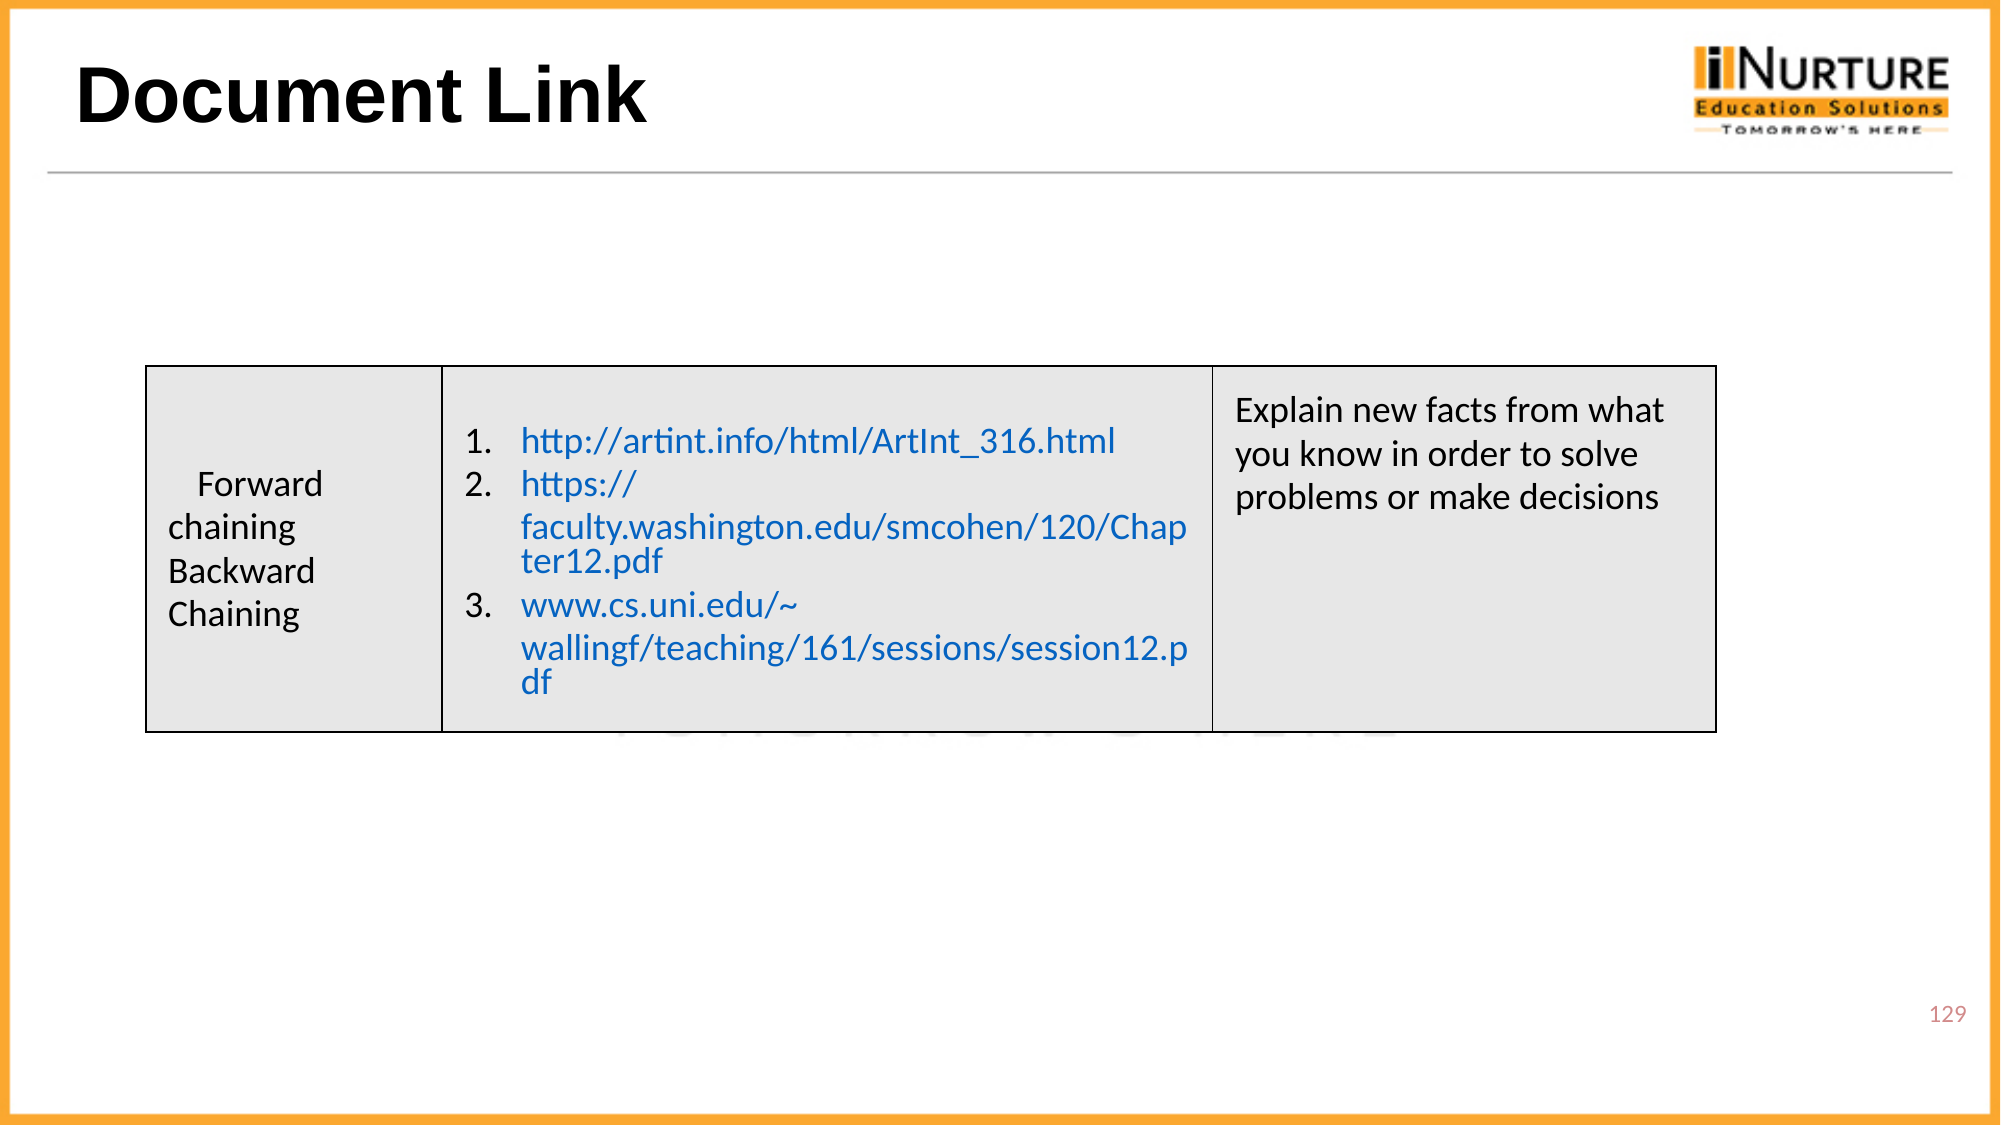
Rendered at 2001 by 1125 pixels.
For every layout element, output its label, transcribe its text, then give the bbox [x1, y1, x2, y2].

slide_number 129 [1911, 982, 1982, 1043]
picture [0, 0, 2001, 1125]
table_header http://artint.info/html/ArtInt_316.html https://faculty.washington.edu/smcohen/120/Chapter12.pdf www.cs.uni.edu/~wallingf/teaching/161/sessions/session12.pdf [443, 367, 1212, 731]
title Document Link [60, 33, 879, 160]
table_header Explain new facts from what you know in order to solve problems or make decisions [1213, 367, 1715, 731]
table_header Forward chaining Backward Chaining [147, 367, 441, 731]
